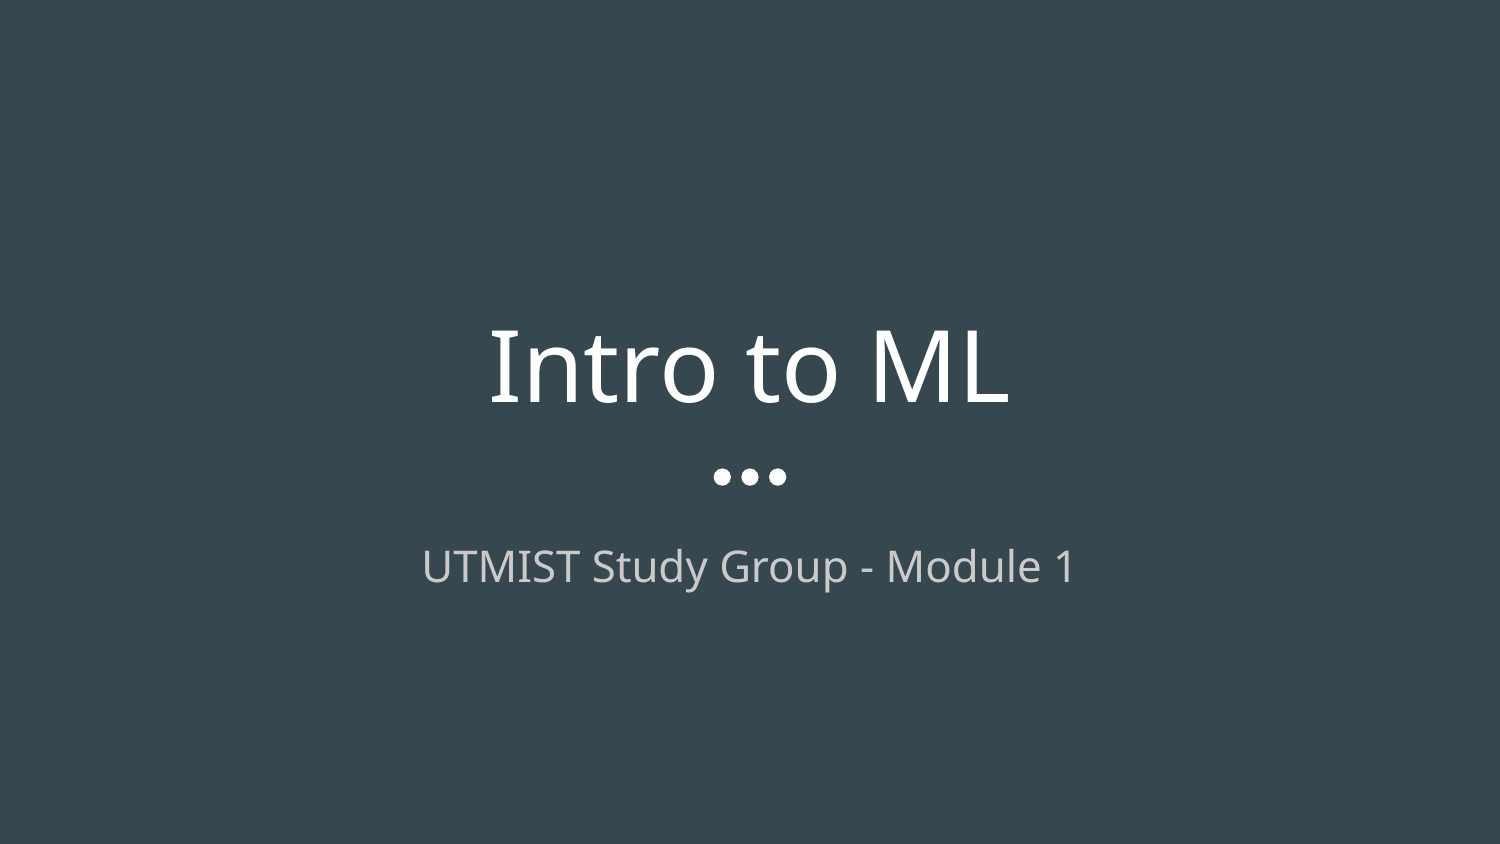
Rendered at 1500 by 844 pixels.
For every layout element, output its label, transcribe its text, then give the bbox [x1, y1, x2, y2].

subtitle UTMIST Study Group - Module 1 [110, 520, 1390, 651]
title Intro to ML [110, 162, 1390, 447]
